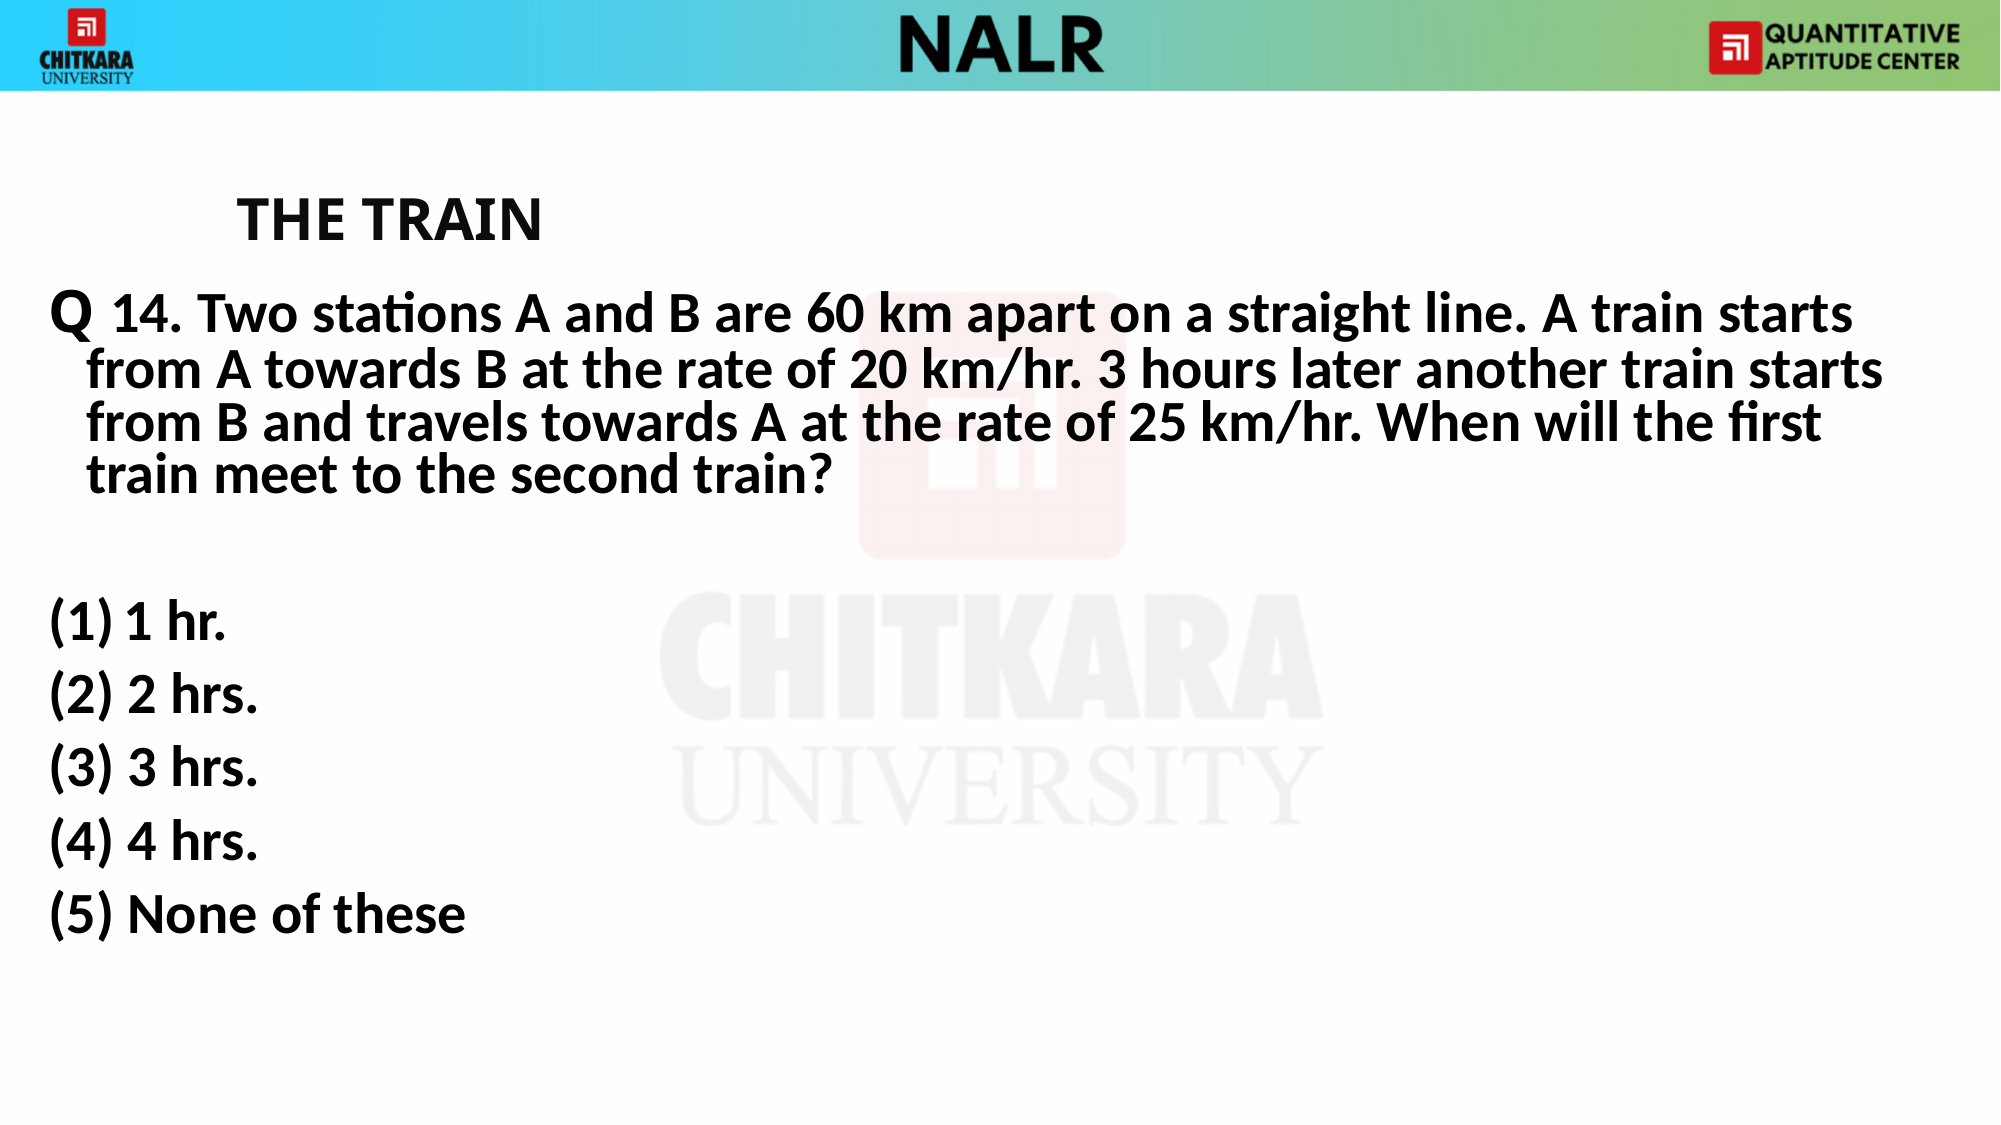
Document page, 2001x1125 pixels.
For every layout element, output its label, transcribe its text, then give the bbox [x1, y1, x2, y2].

picture [0, 0, 2000, 1125]
list THE TRAIN Q 14. Two stations A and B are 60 km apart on a straight line. A train starts from A towards B at the rate of 20 km/hr. 3 hours later another train starts from B and travels towards A at the rate of 25 km/hr. When will the first train meet to the second train? 1 hr. (2) 2 hrs. (3) 3 hrs. (4) 4 hrs. (5) None of these [33, 175, 1959, 1053]
title [41, 31, 1959, 142]
